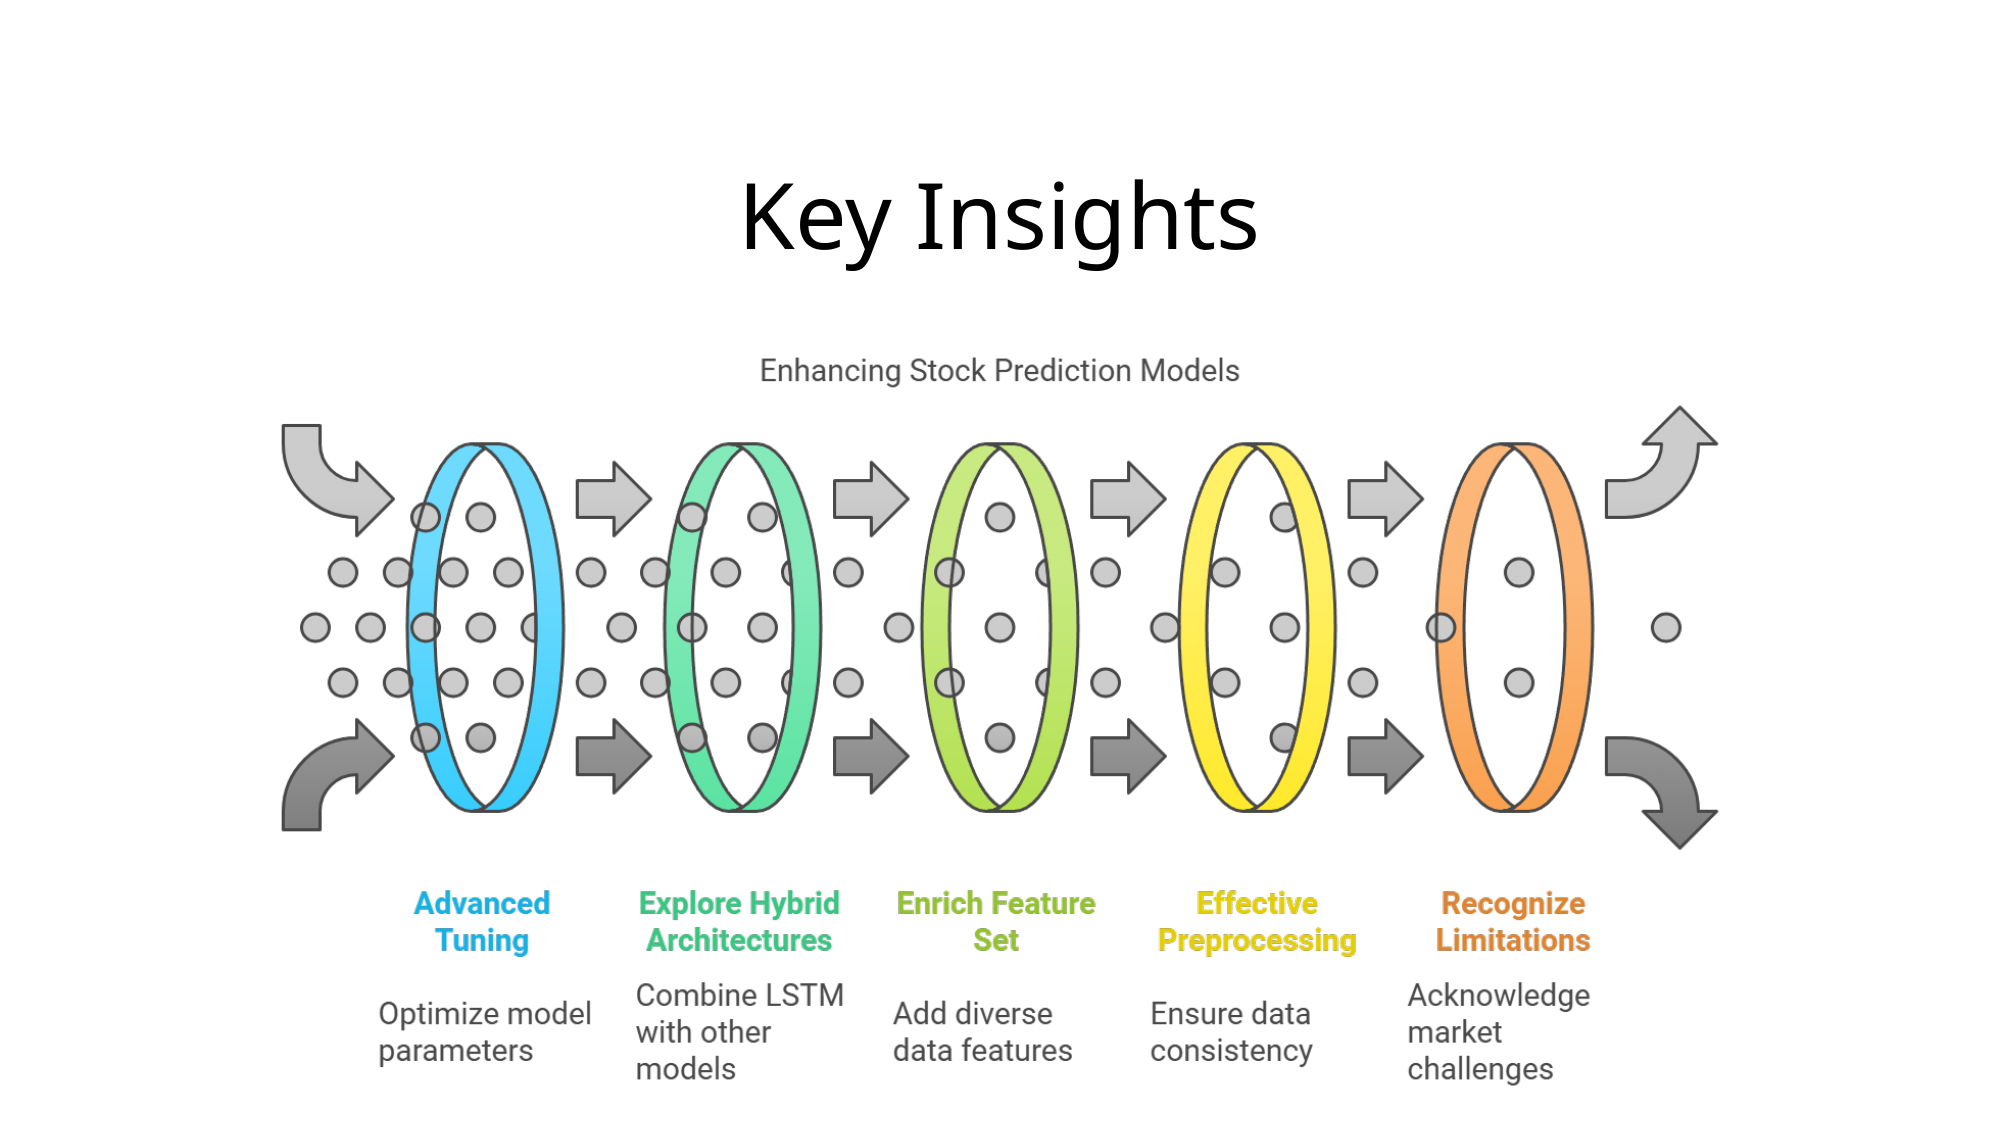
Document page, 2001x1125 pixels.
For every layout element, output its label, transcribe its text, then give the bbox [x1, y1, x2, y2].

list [245, 276, 1755, 1125]
title Key Insights [137, 59, 1863, 278]
